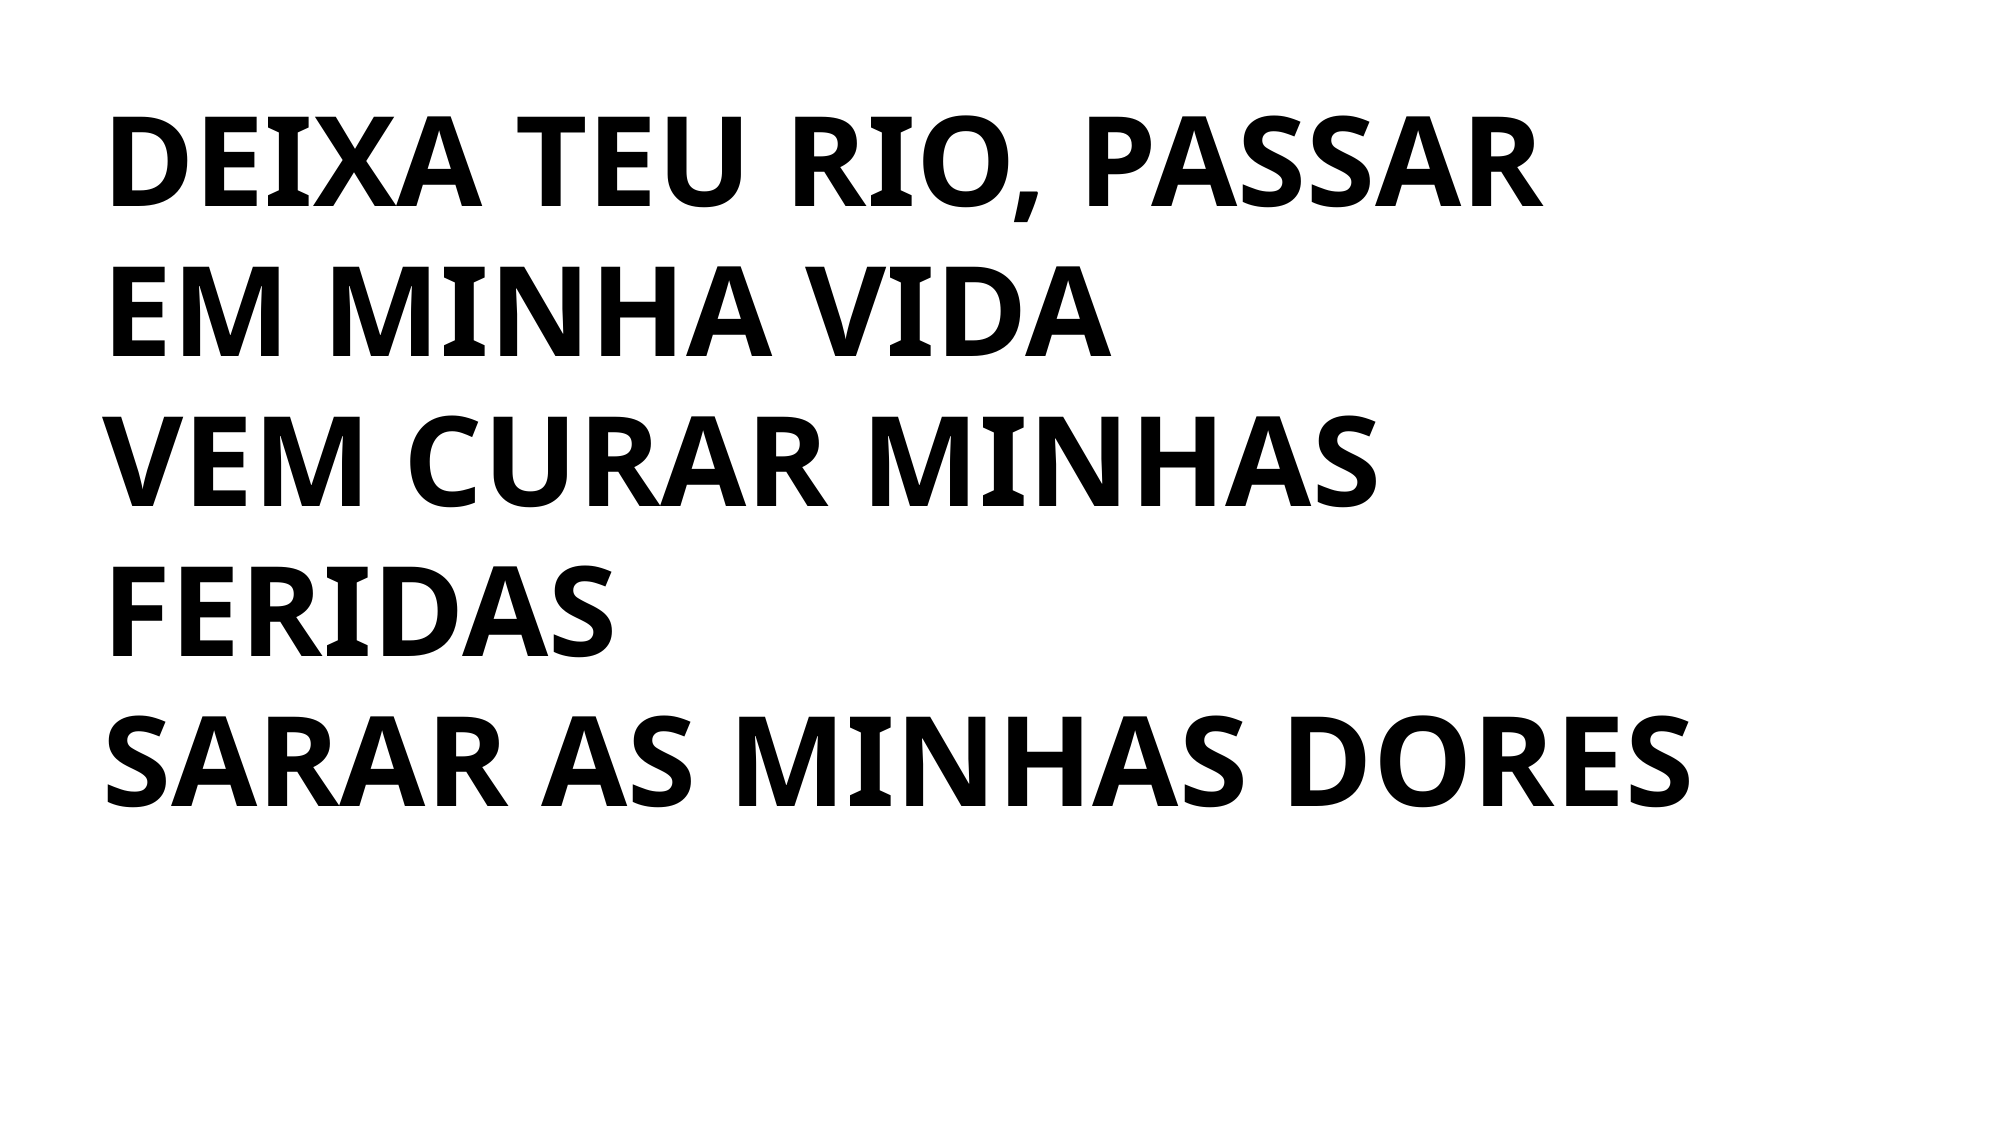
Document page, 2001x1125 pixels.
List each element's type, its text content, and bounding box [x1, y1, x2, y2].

text_box DEIXA TEU RIO, PASSAR EM MINHA VIDA VEM CURAR MINHAS FERIDAS SARAR AS MINHAS DORES [87, 73, 1750, 839]
